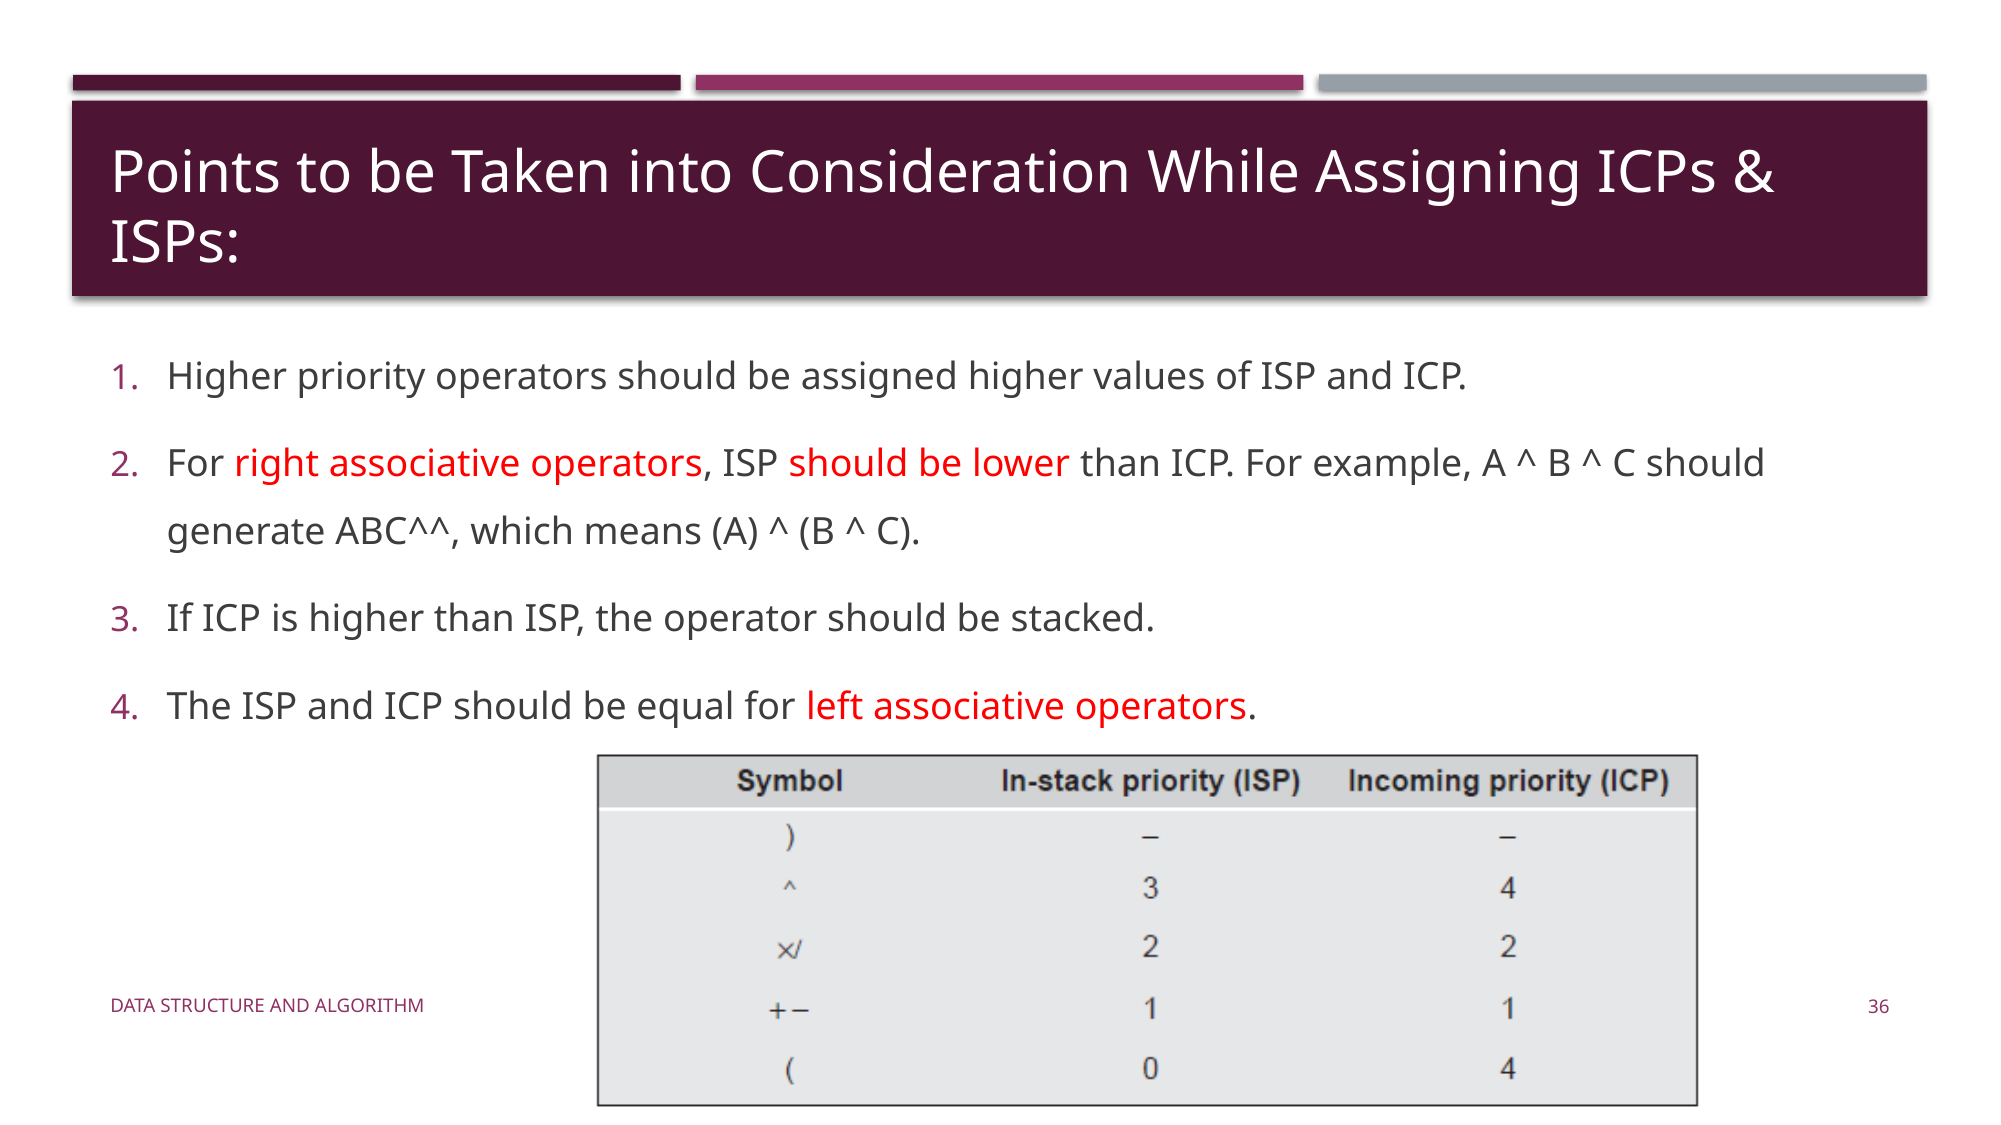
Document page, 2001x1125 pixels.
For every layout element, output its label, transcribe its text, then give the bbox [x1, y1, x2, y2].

footer Data Structure and Algorithm [95, 976, 586, 1037]
list Higher priority operators should be assigned higher values of ISP and ICP. For right associative operators, ISP should be lower than ICP. For example, A ^ B ^ C should generate ABC^^, which means (A) ^ (B ^ C). If ICP is higher than ISP, the operator should be stacked. The ISP and ICP should be equal for left associative operators. [95, 357, 1905, 962]
picture [591, 743, 1714, 1125]
slide_number 36 [1732, 977, 1905, 1037]
title Points to be Taken into Consideration While Assigning ICPs & ISPs: [95, 115, 1905, 282]
